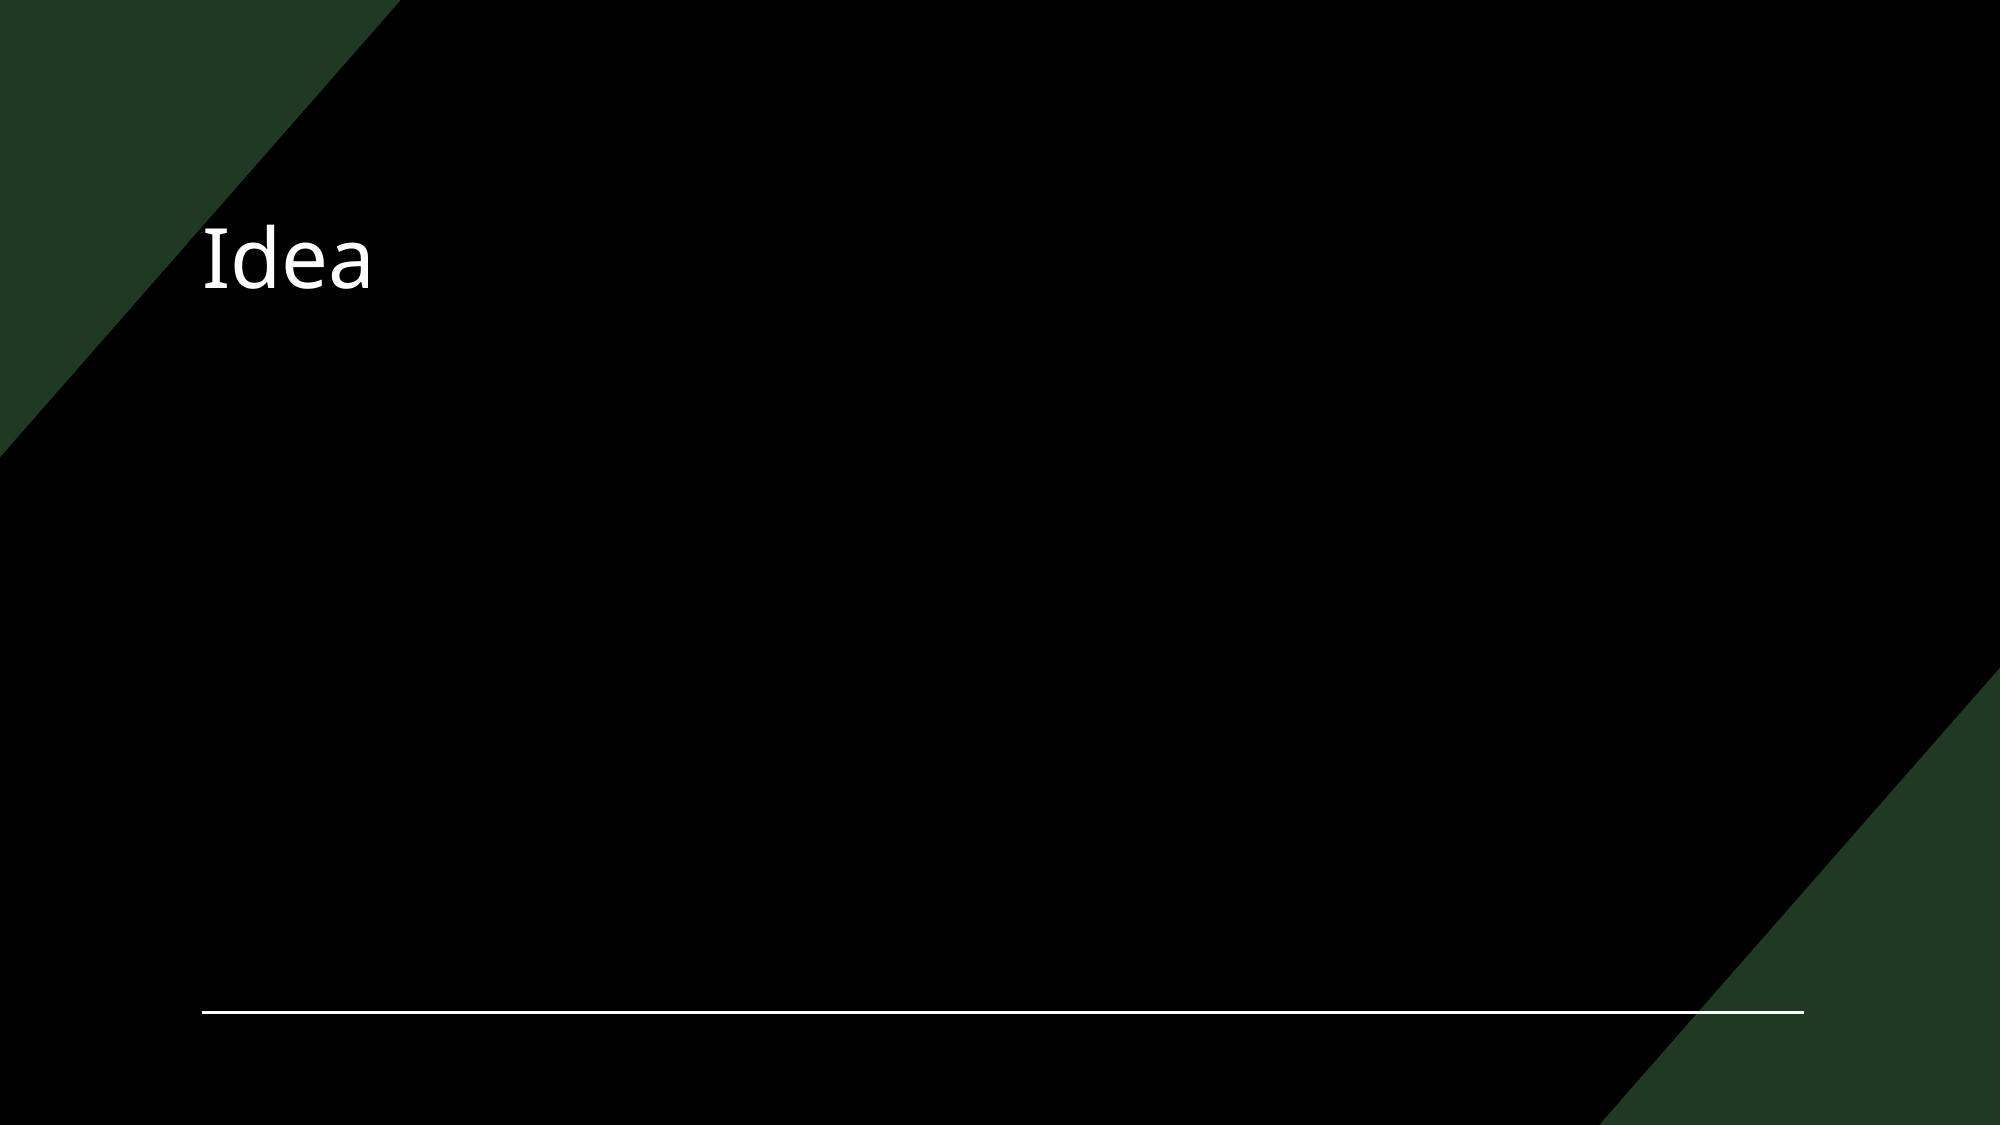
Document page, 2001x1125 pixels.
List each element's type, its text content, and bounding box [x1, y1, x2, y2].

title Idea [187, 143, 1813, 367]
